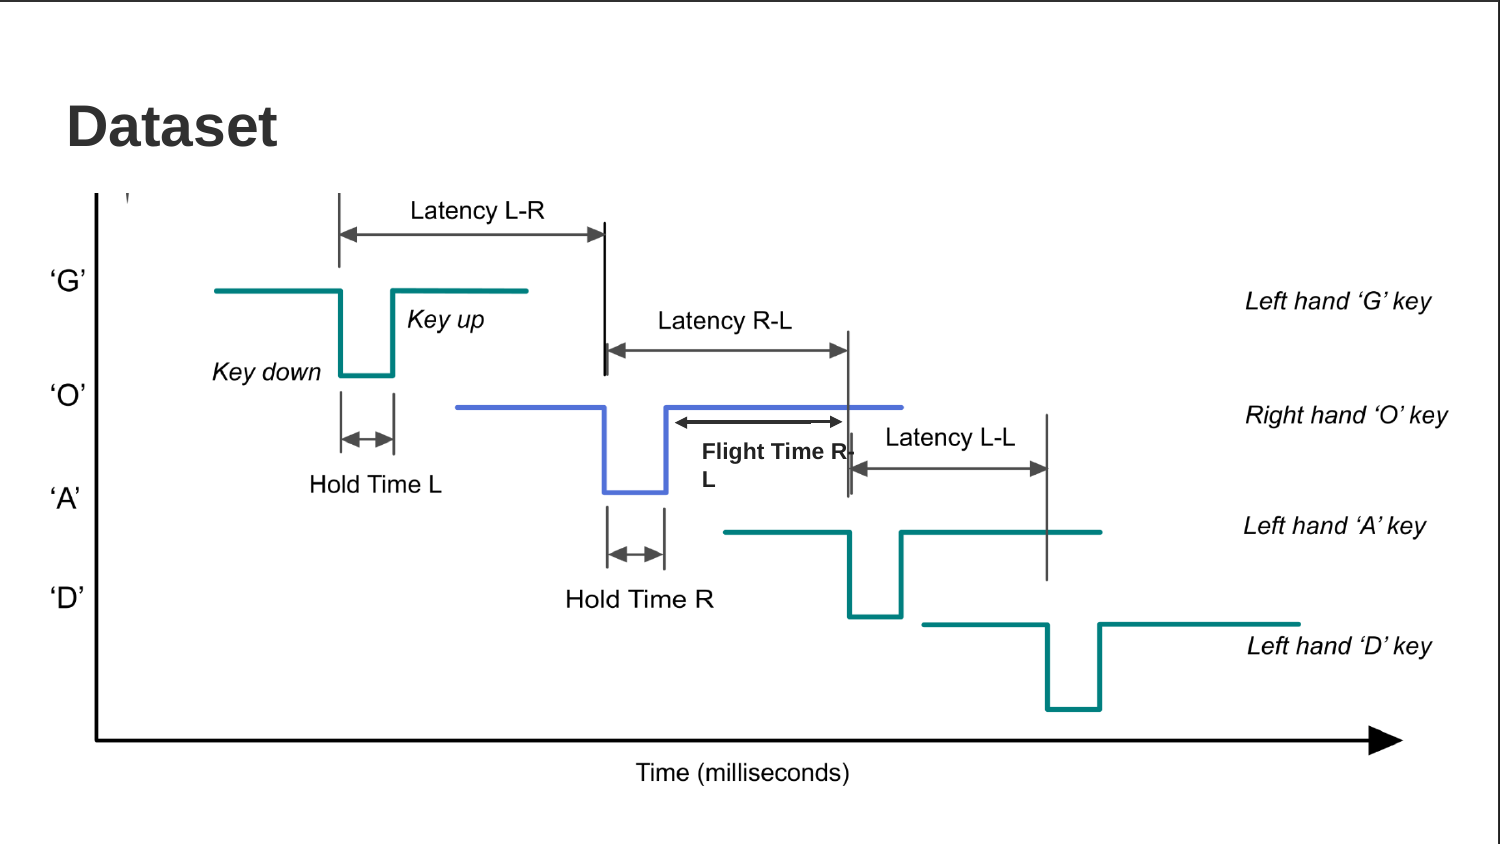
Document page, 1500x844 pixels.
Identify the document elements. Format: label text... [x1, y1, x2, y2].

text_box [0, 0, 1499, 844]
picture [50, 193, 1450, 786]
title Dataset [51, 72, 1449, 167]
